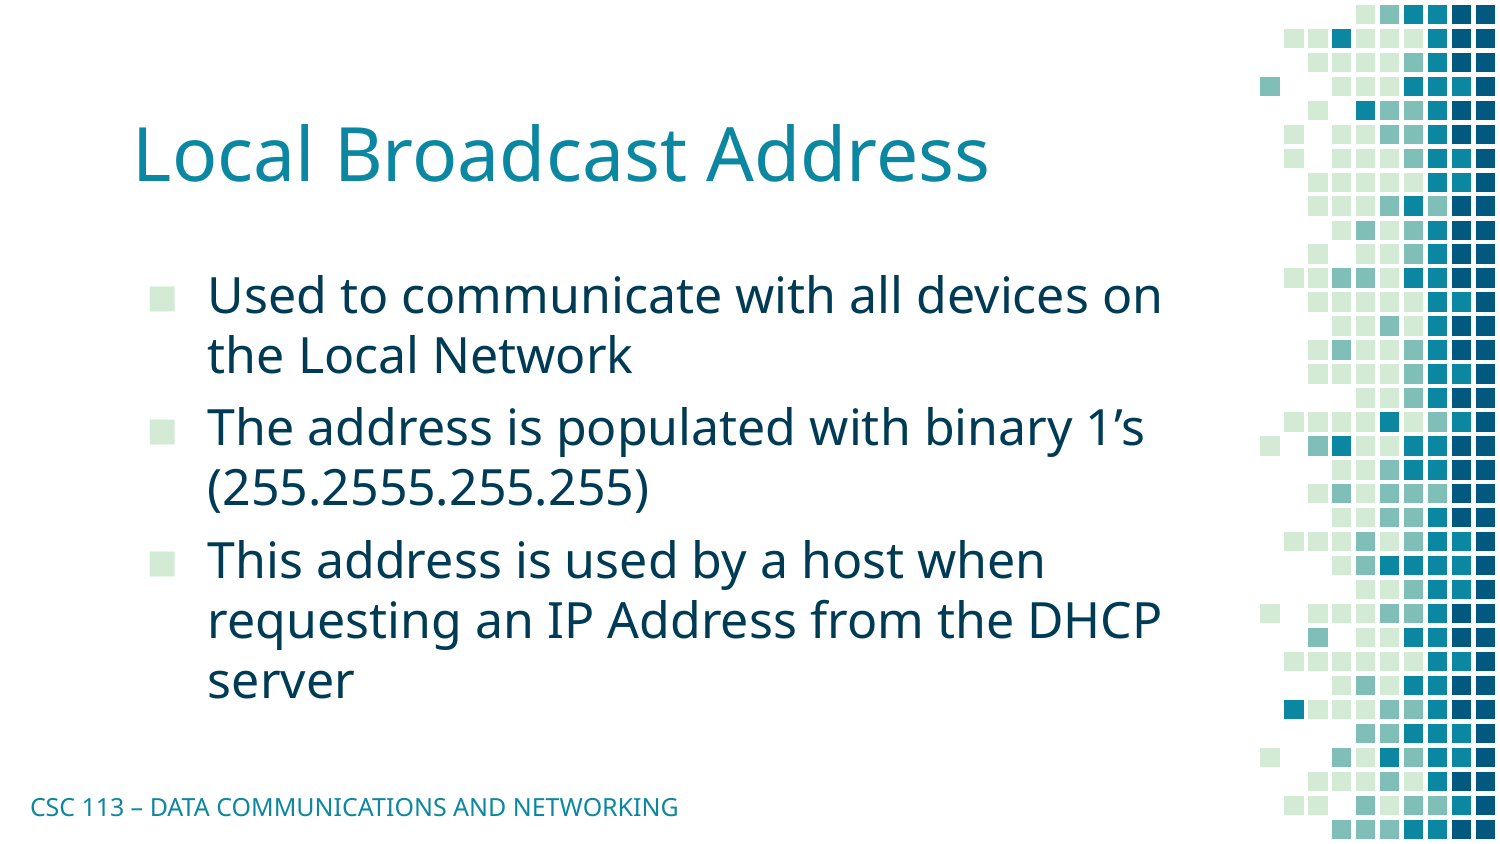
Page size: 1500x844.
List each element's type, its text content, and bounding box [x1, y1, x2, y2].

list Used to communicate with all devices on the Local Network The address is populated with binary 1’s (255.2555.255.255) This address is used by a host when requesting an IP Address from the DHCP server [117, 248, 1227, 738]
title Local Broadcast Address [117, 70, 1254, 212]
slide_number CSC 113 – DATA COMMUNICATIONS AND NETWORKING [15, 774, 734, 839]
